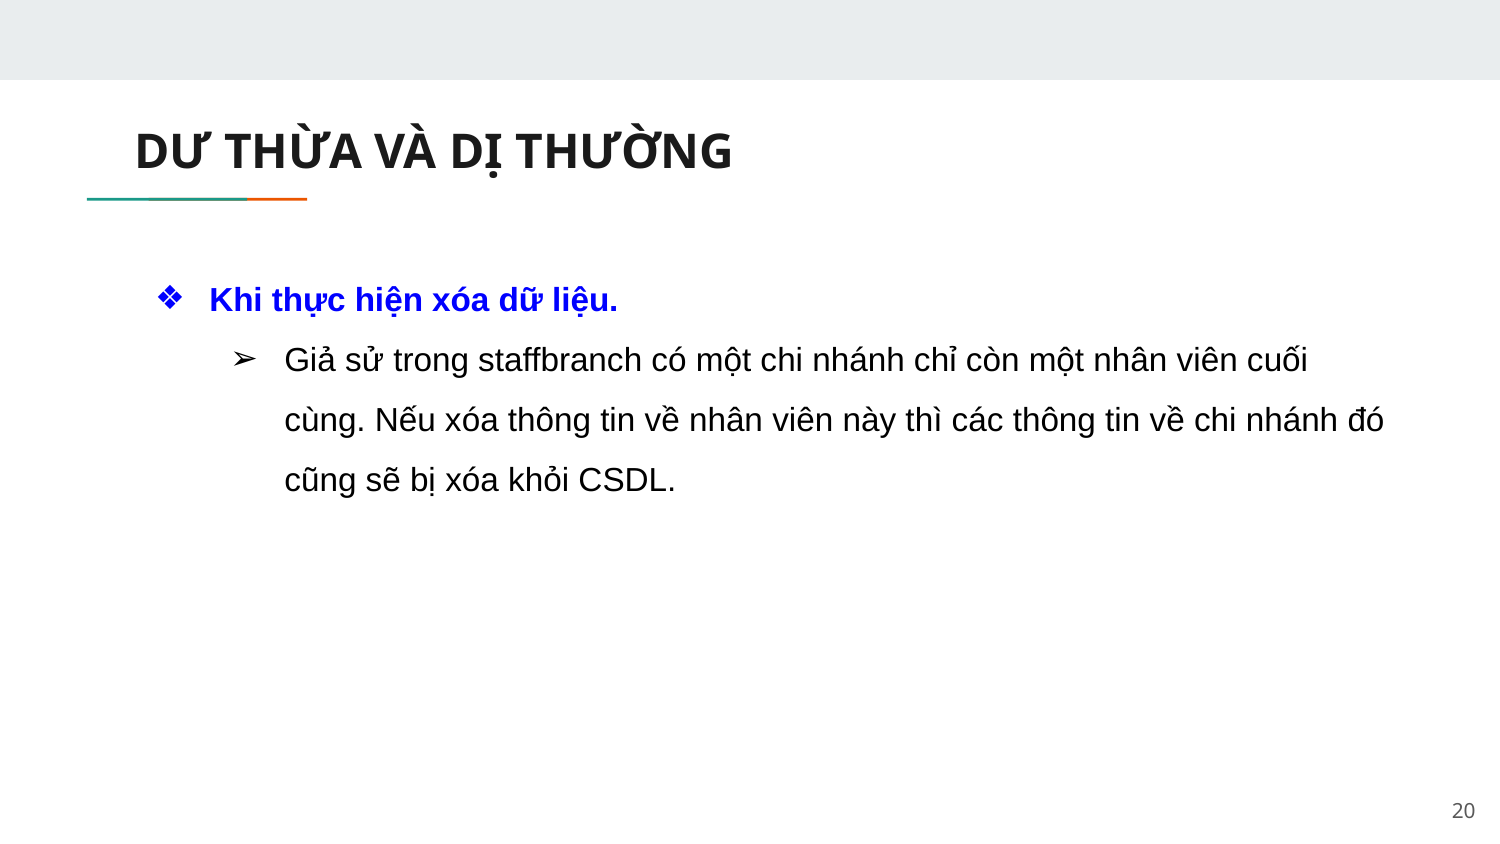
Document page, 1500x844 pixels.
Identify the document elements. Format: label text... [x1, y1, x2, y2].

slide_number ‹#› [1411, 779, 1491, 844]
title DƯ THỪA VÀ DỊ THƯỜNG [119, 105, 1381, 194]
list Khi thực hiện xóa dữ liệu. Giả sử trong staffbranch có một chi nhánh chỉ còn một nhân viên cuối cùng. Nếu xóa thông tin về nhân viên này thì các thông tin về chi nhánh đó cũng sẽ bị xóa khỏi CSDL. [119, 243, 1411, 844]
